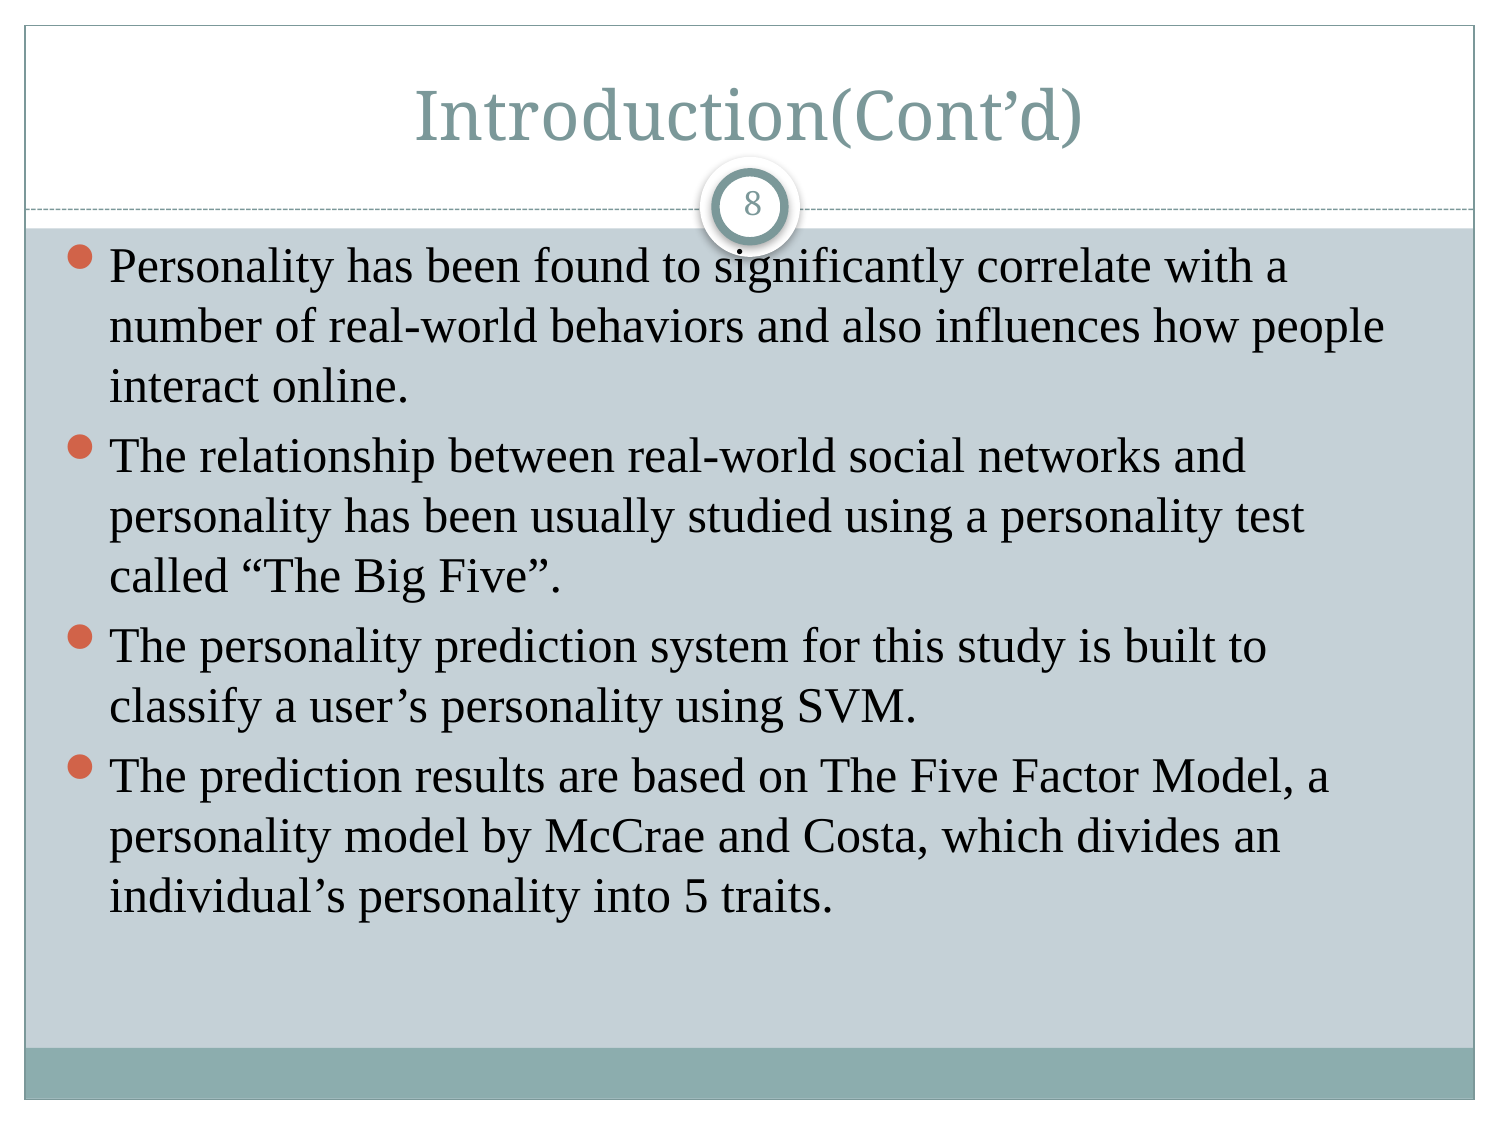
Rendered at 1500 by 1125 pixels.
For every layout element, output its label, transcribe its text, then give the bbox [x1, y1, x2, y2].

list Personality has been found to significantly correlate with a number of real-world behaviors and also influences how people interact online. The relationship between real-world social networks and personality has been usually studied using a personality test called “The Big Five”. The personality prediction system for this study is built to classify a user’s personality using SVM. The prediction results are based on The Five Factor Model, a personality model by McCrae and Costa, which divides an individual’s personality into 5 traits. [49, 224, 1445, 1088]
slide_number 8 [715, 168, 791, 241]
title Introduction(Cont’d) [49, 37, 1450, 162]
